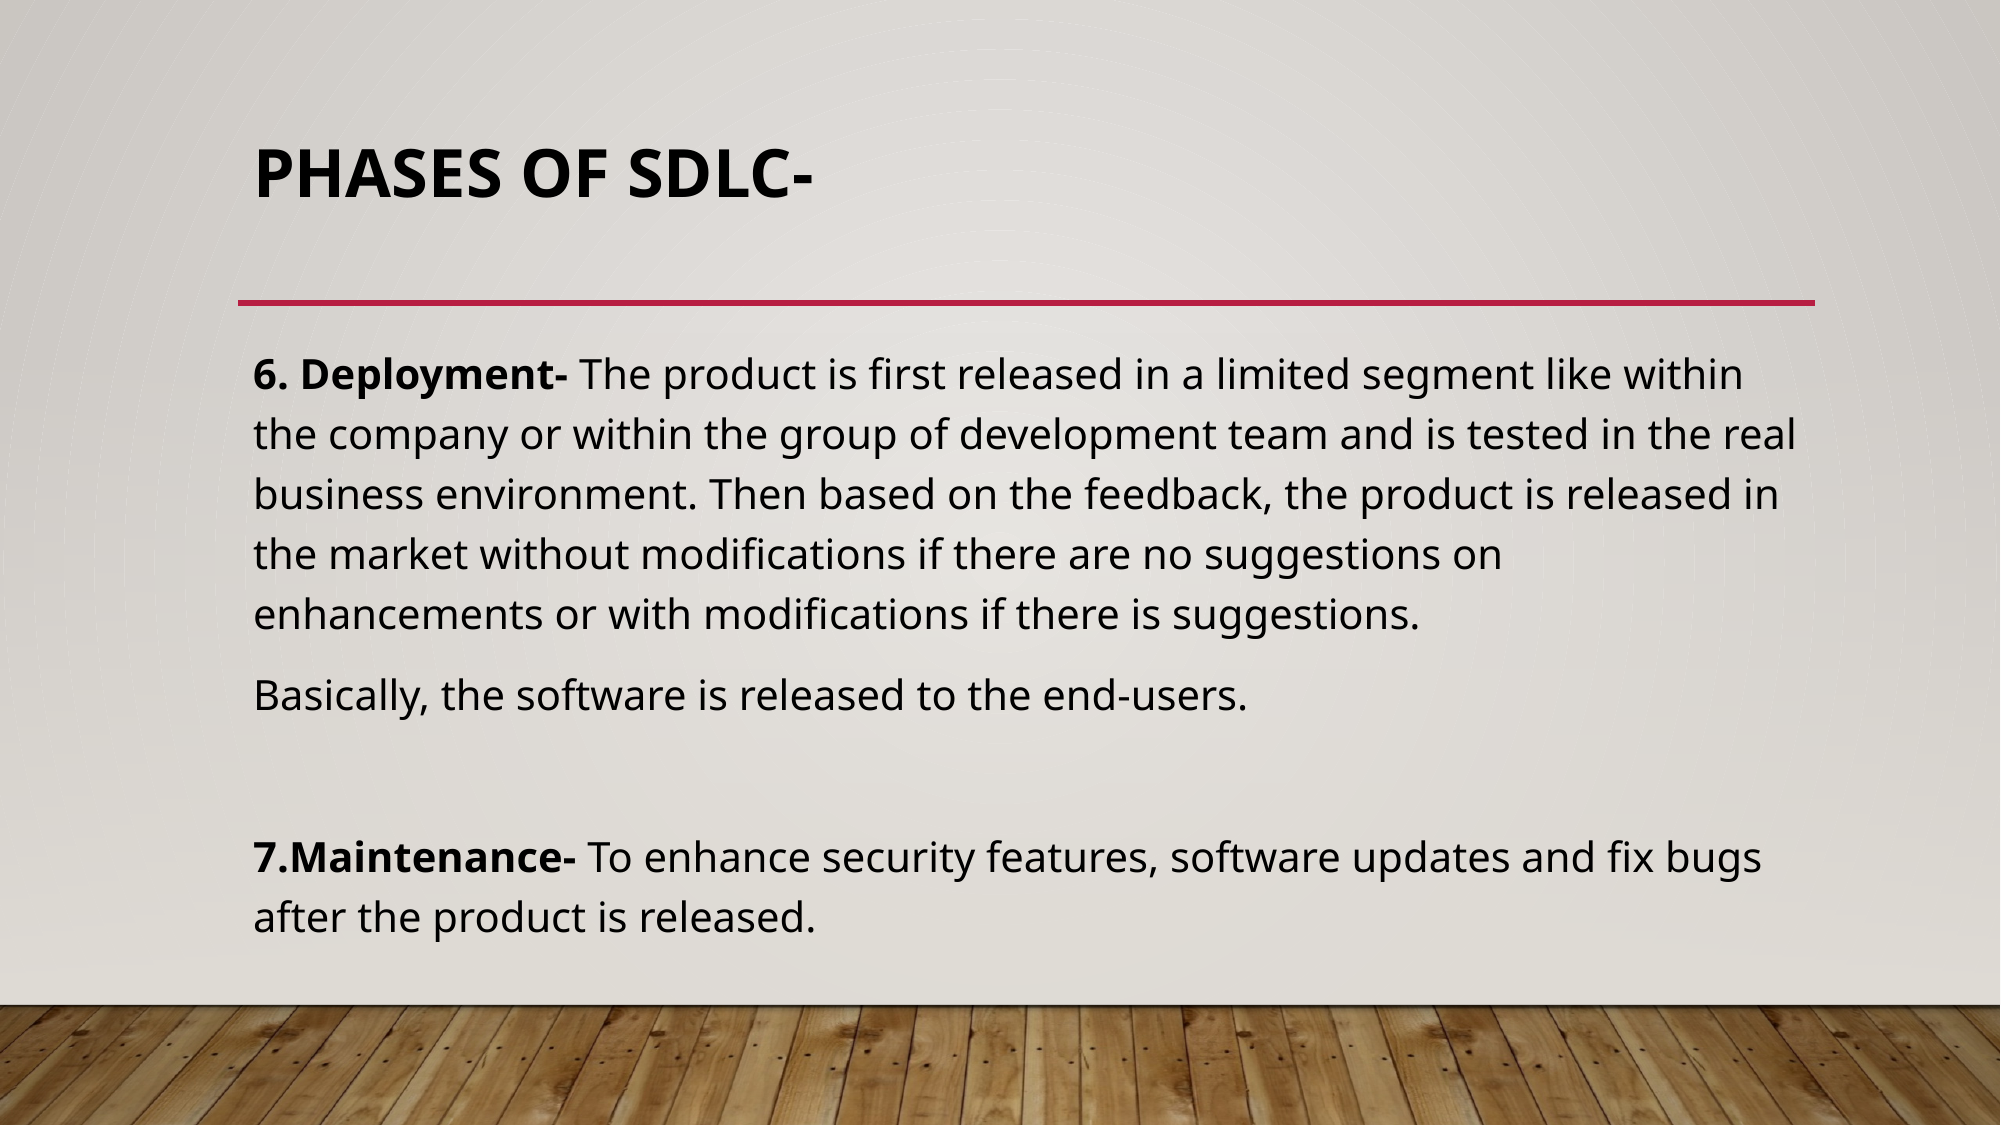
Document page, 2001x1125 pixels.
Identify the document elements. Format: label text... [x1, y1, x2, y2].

title PHASES OF SDLC- [238, 131, 1814, 305]
picture [0, 1005, 2000, 1125]
list 6. Deployment- The product is first released in a limited segment like within the company or within the group of development team and is tested in the real business environment. Then based on the feedback, the product is released in the market without modifications if there are no suggestions on enhancements or with modifications if there is suggestions. Basically, the software is released to the end-users. 7.Maintenance- To enhance security features, software updates and fix bugs after the product is released. [238, 330, 1814, 897]
